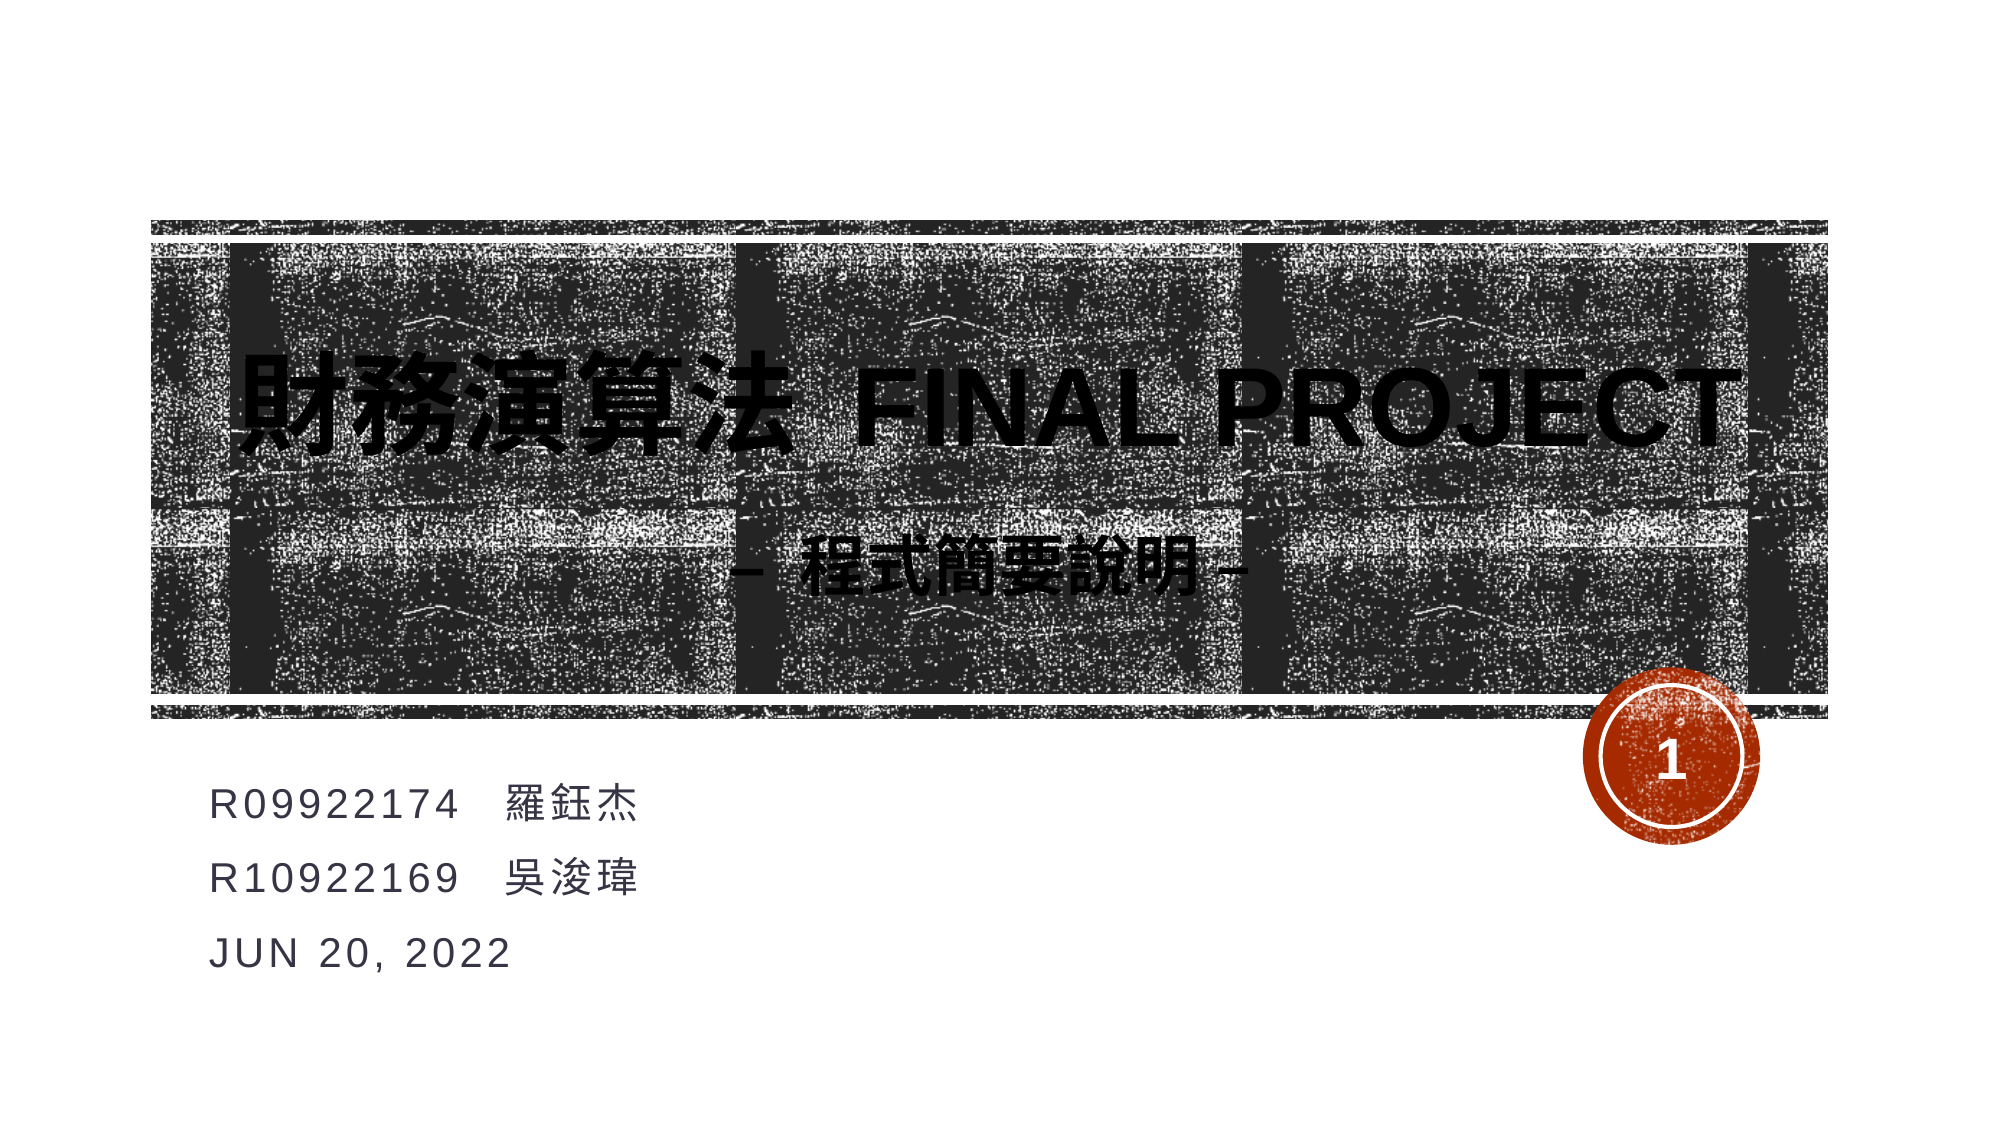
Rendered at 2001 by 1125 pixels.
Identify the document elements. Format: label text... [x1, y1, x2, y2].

text_box R09922174 羅鈺杰 R10922169 吳浚瑋 JUN 20, 2022 [193, 775, 1814, 997]
slide_number 1 [1573, 703, 1770, 775]
title 財務演算法 Final Project – 程式簡要說明 – [172, 204, 1808, 733]
